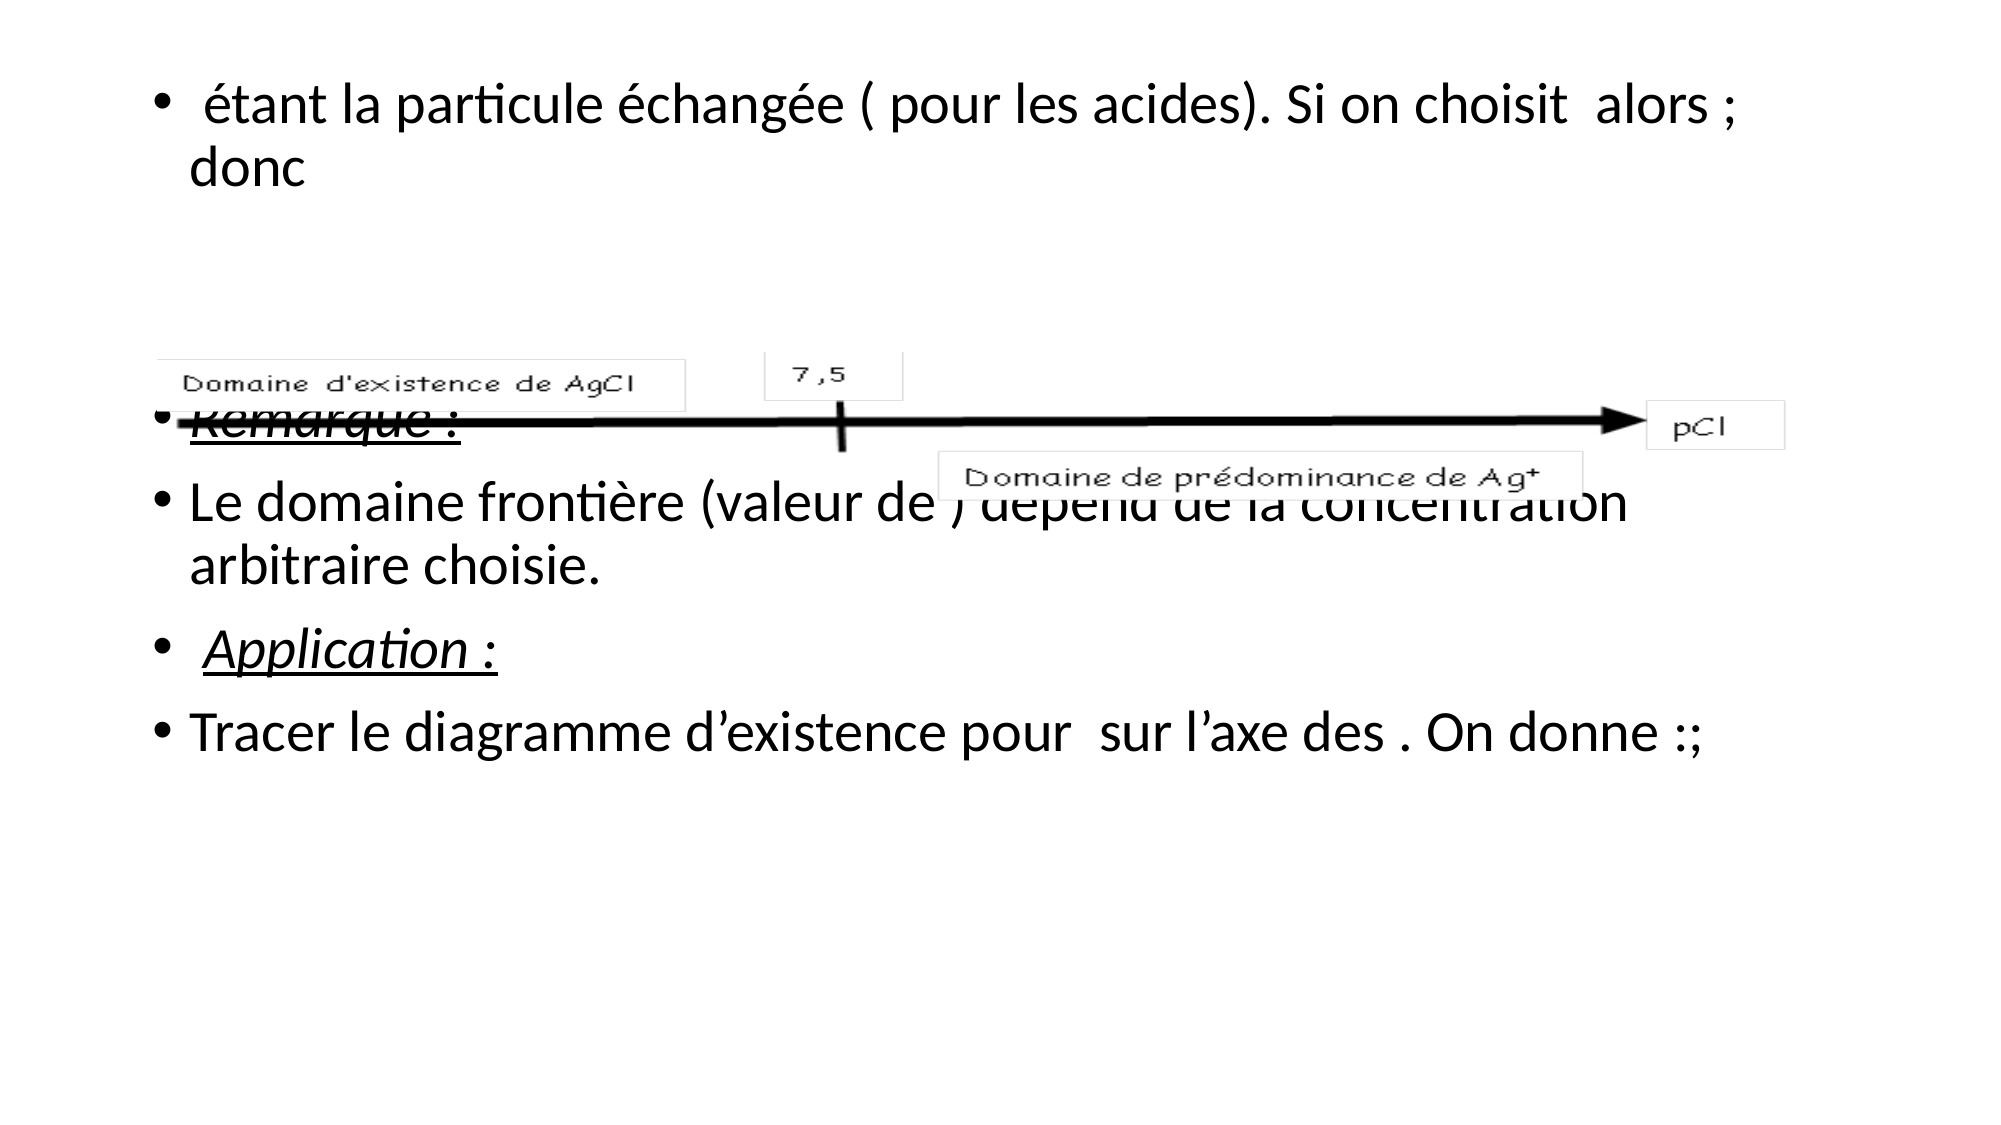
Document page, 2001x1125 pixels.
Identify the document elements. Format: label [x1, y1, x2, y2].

picture [157, 352, 1788, 502]
